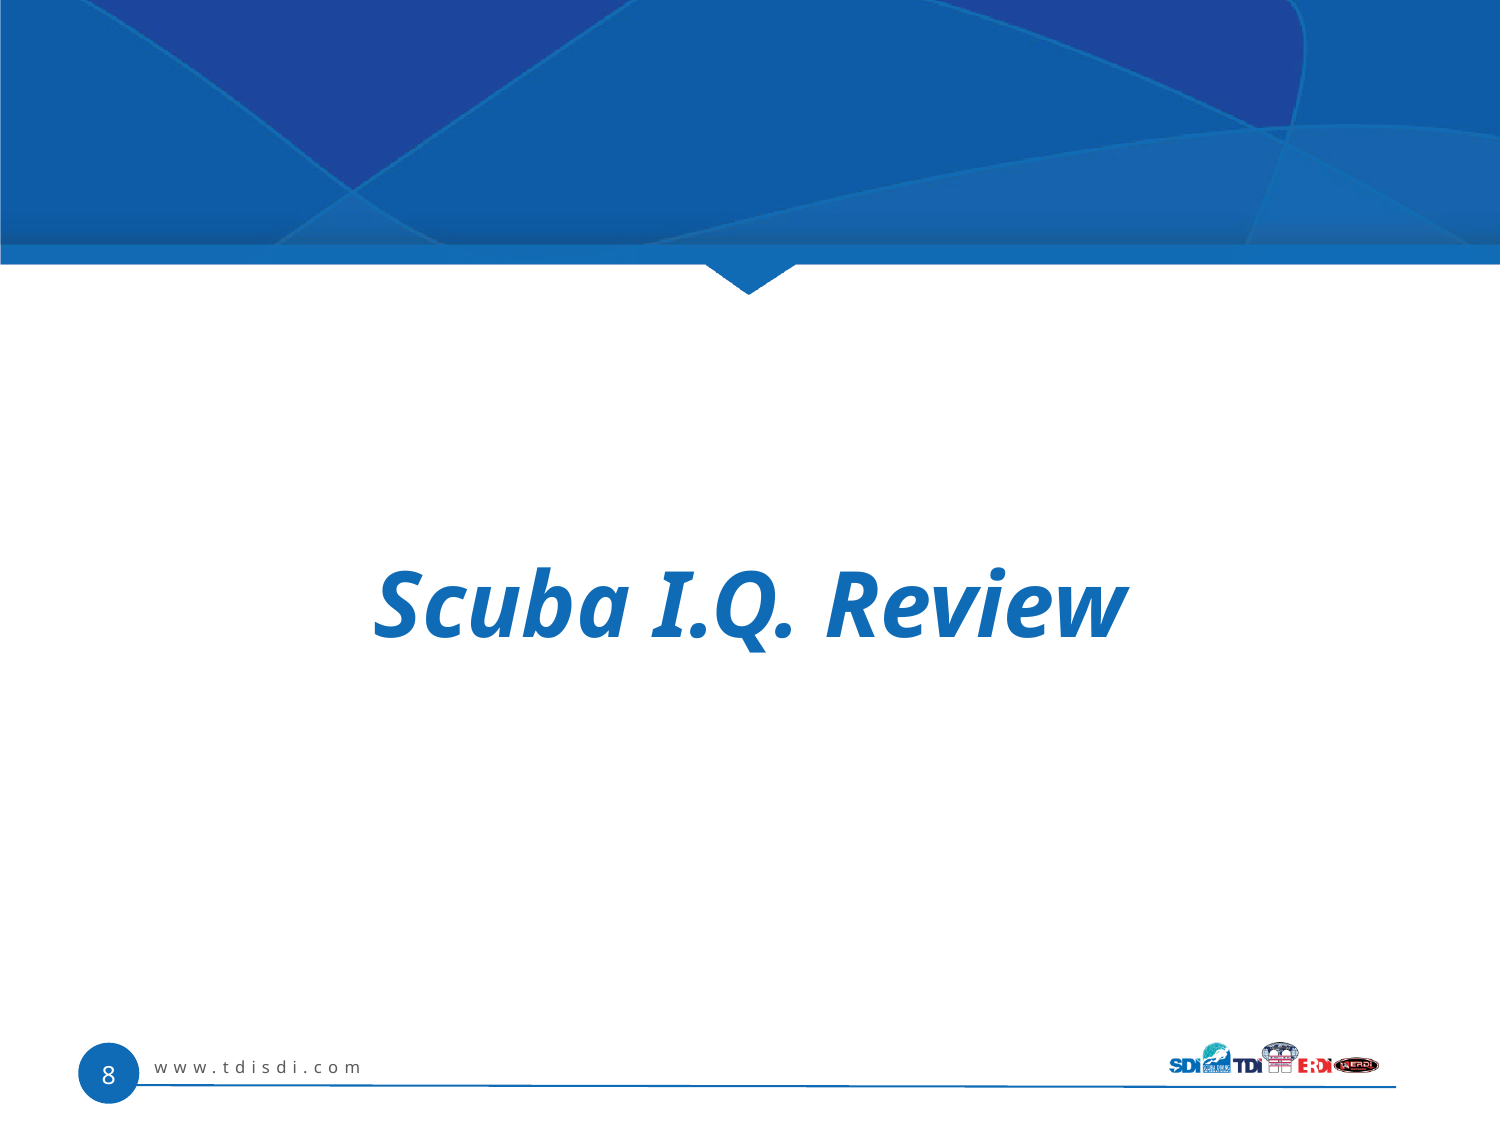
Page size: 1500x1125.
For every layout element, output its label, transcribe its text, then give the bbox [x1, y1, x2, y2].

text_box Scuba I.Q. Review [112, 487, 1388, 729]
picture [1169, 1042, 1379, 1073]
slide_number 8 [78, 1046, 140, 1107]
picture [0, 0, 1500, 295]
footer www.tdisdi.com [139, 1038, 646, 1099]
